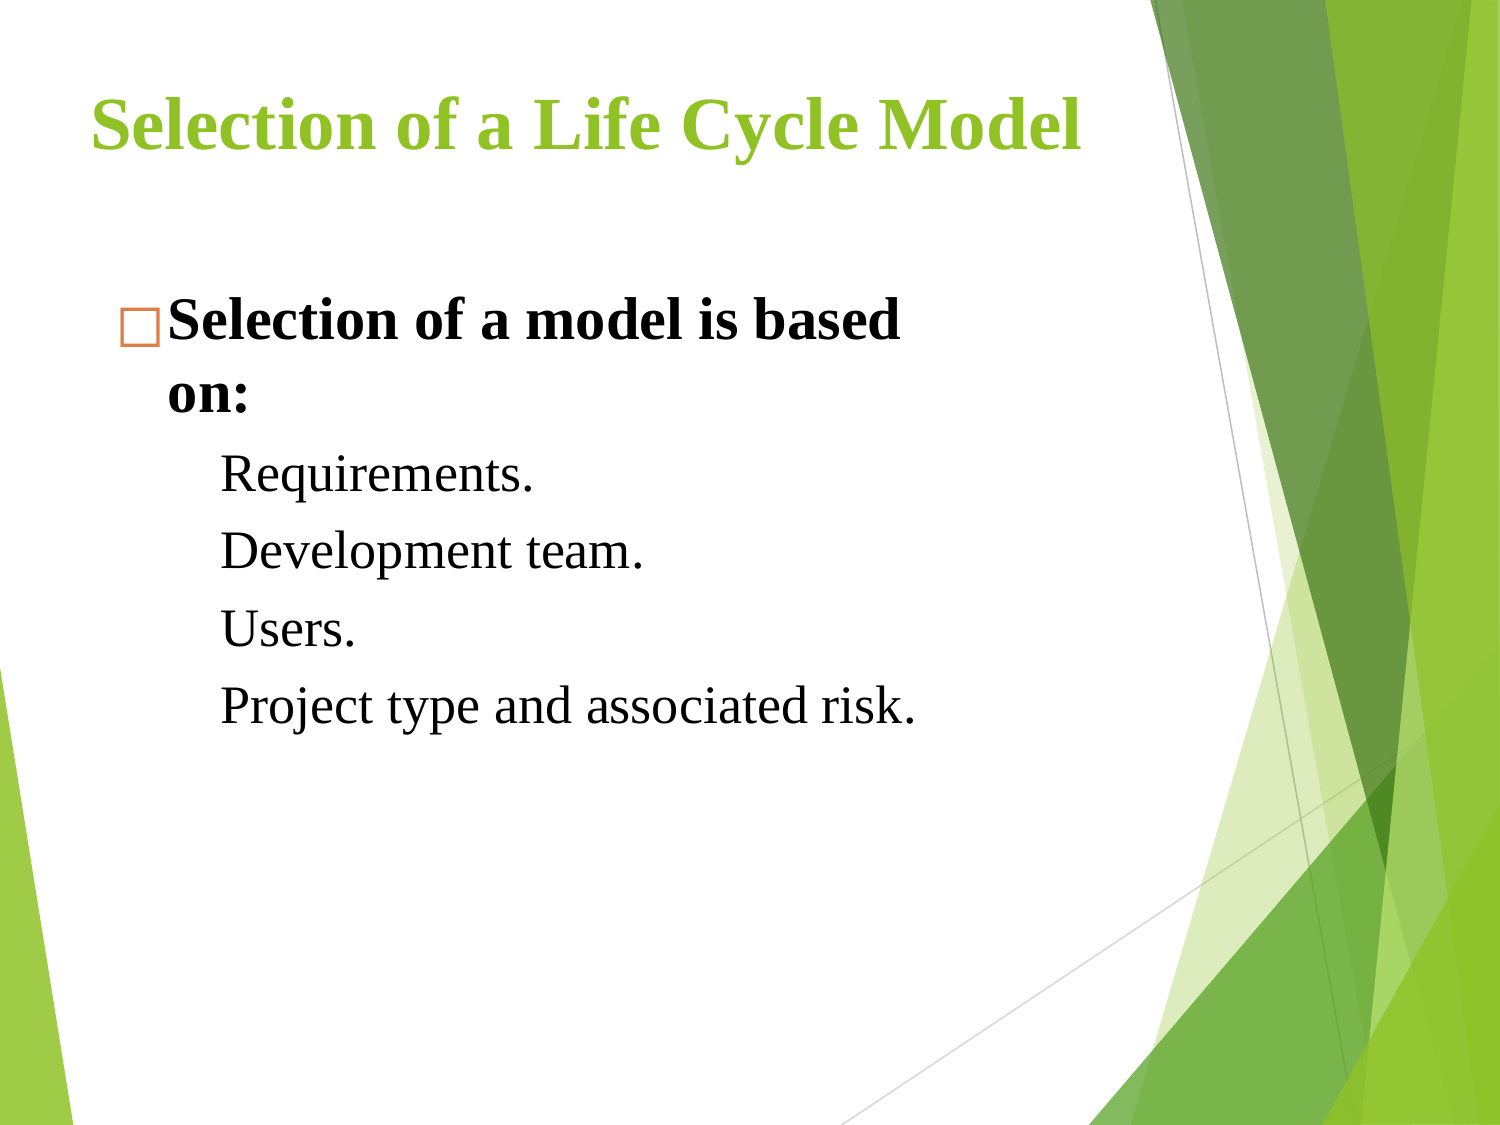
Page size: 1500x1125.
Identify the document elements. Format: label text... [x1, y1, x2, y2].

text_box Selection of a model is based on: Requirements. Development team. Users. Project type and associated risk. [113, 279, 1002, 735]
title Selection of a Life Cycle Model [75, 37, 1425, 262]
